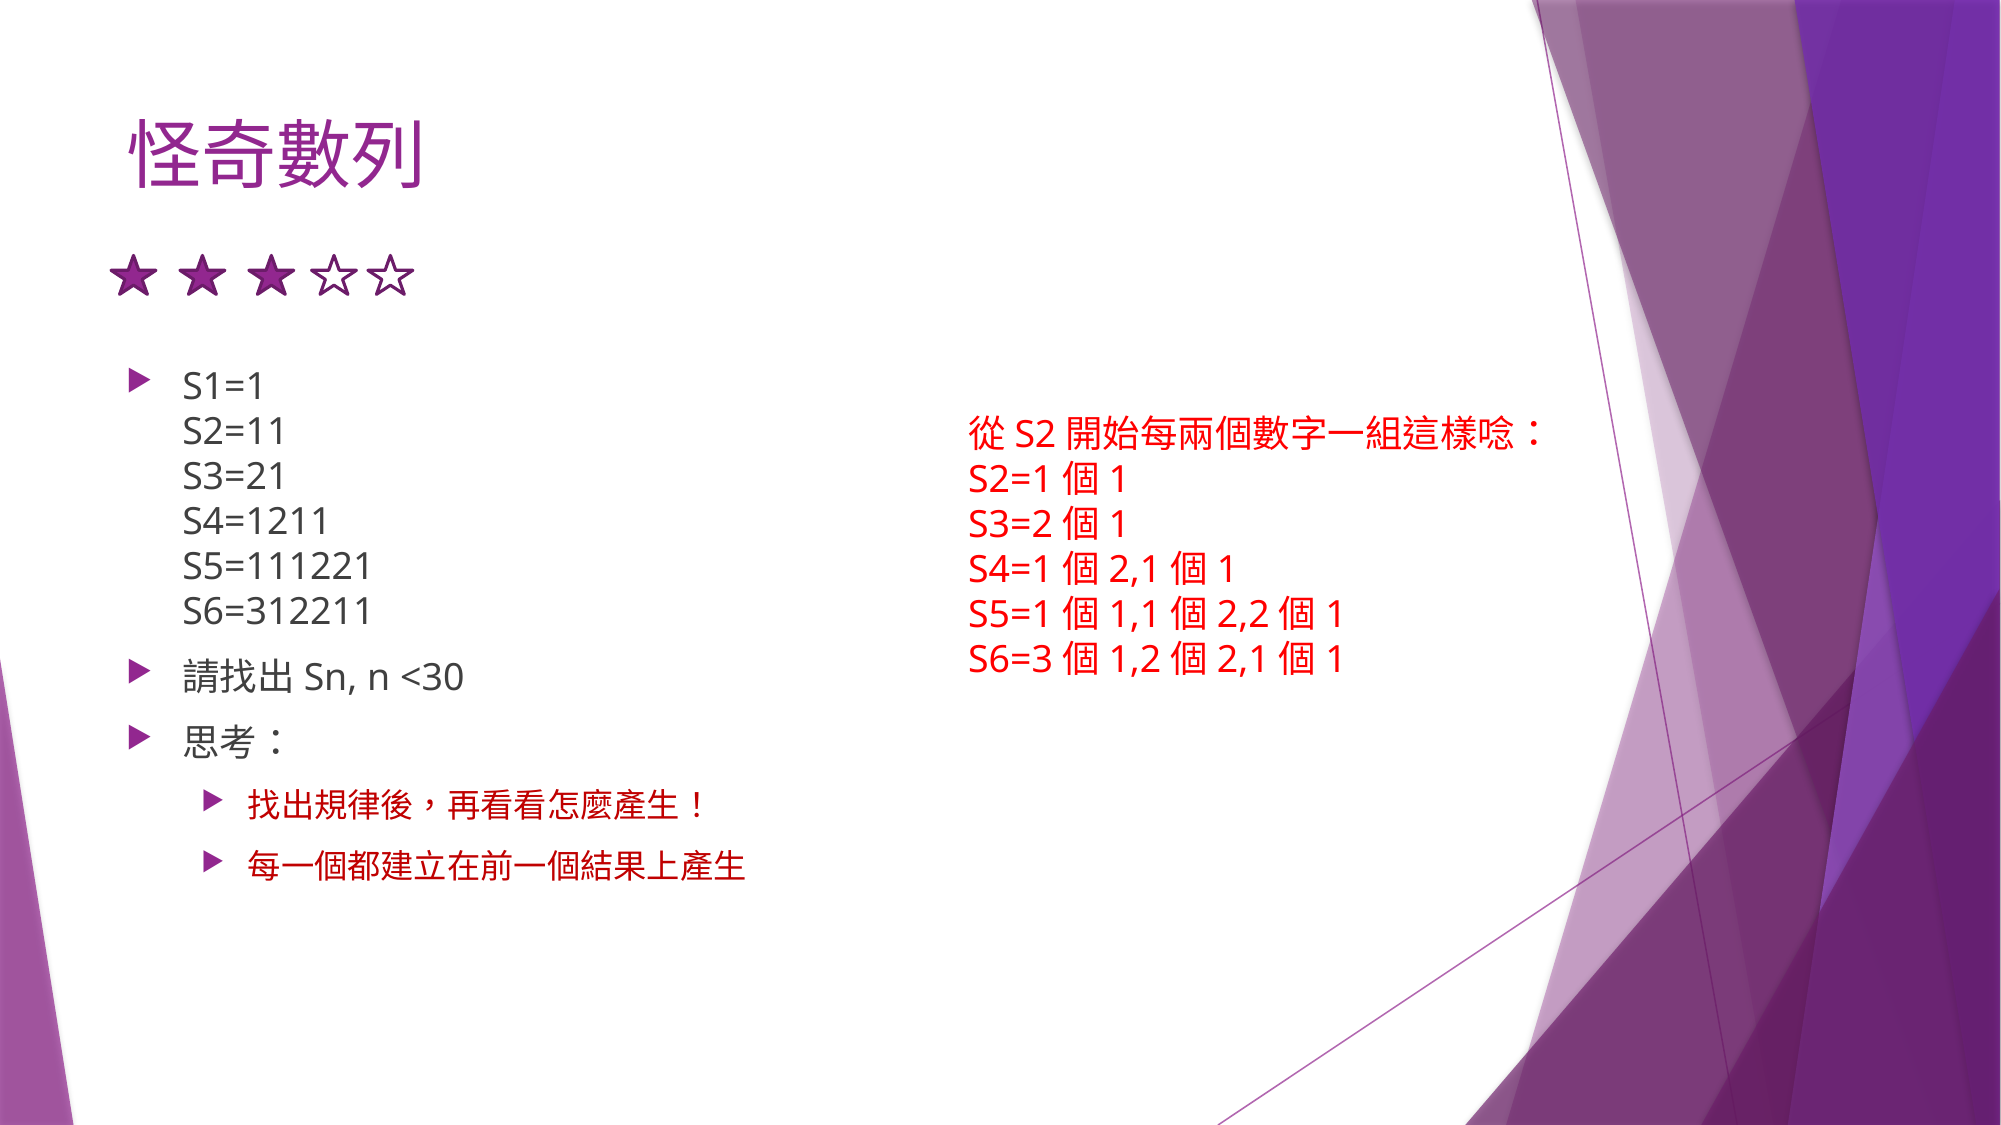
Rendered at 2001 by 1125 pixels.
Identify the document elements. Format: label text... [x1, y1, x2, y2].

title 怪奇數列 [111, 99, 1522, 317]
list S1=1 S2=11 S3=21 S4=1211 S5=111221 S6=312211 請找出Sn, n <30 思考： 找出規律後，再看看怎麼產生！ 每一個都建立在前一個結果上產生 [111, 354, 1522, 992]
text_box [110, 254, 414, 295]
text_box 從S2開始每兩個數字一組這樣唸： S2=1個1 S3=2個1 S4=1個2,1個1 S5=1個1,1個2,2個1 S6=3個1,2個2,1個1 [953, 402, 1568, 688]
